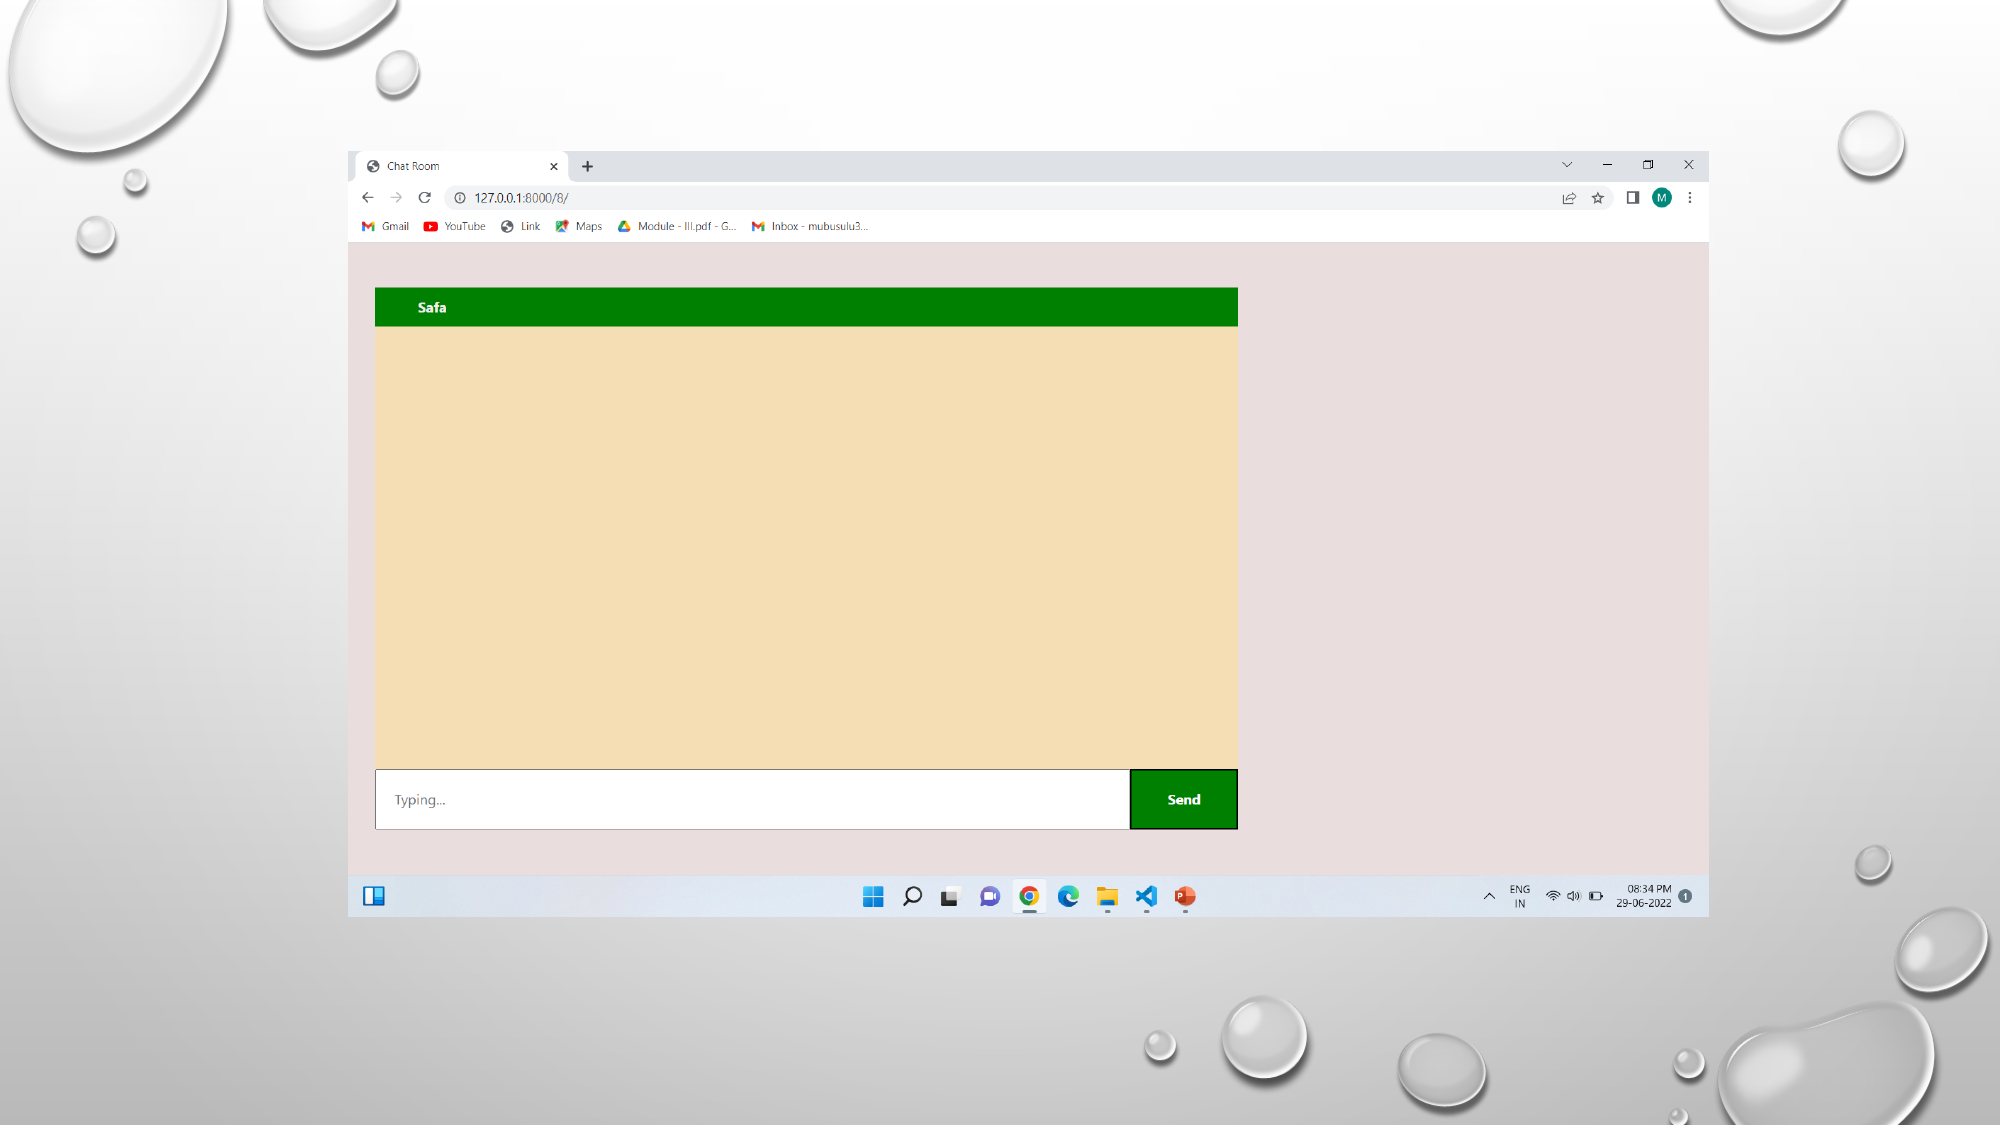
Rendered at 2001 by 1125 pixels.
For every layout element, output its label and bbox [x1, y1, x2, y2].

list [348, 151, 1709, 917]
picture [0, 0, 2000, 1125]
